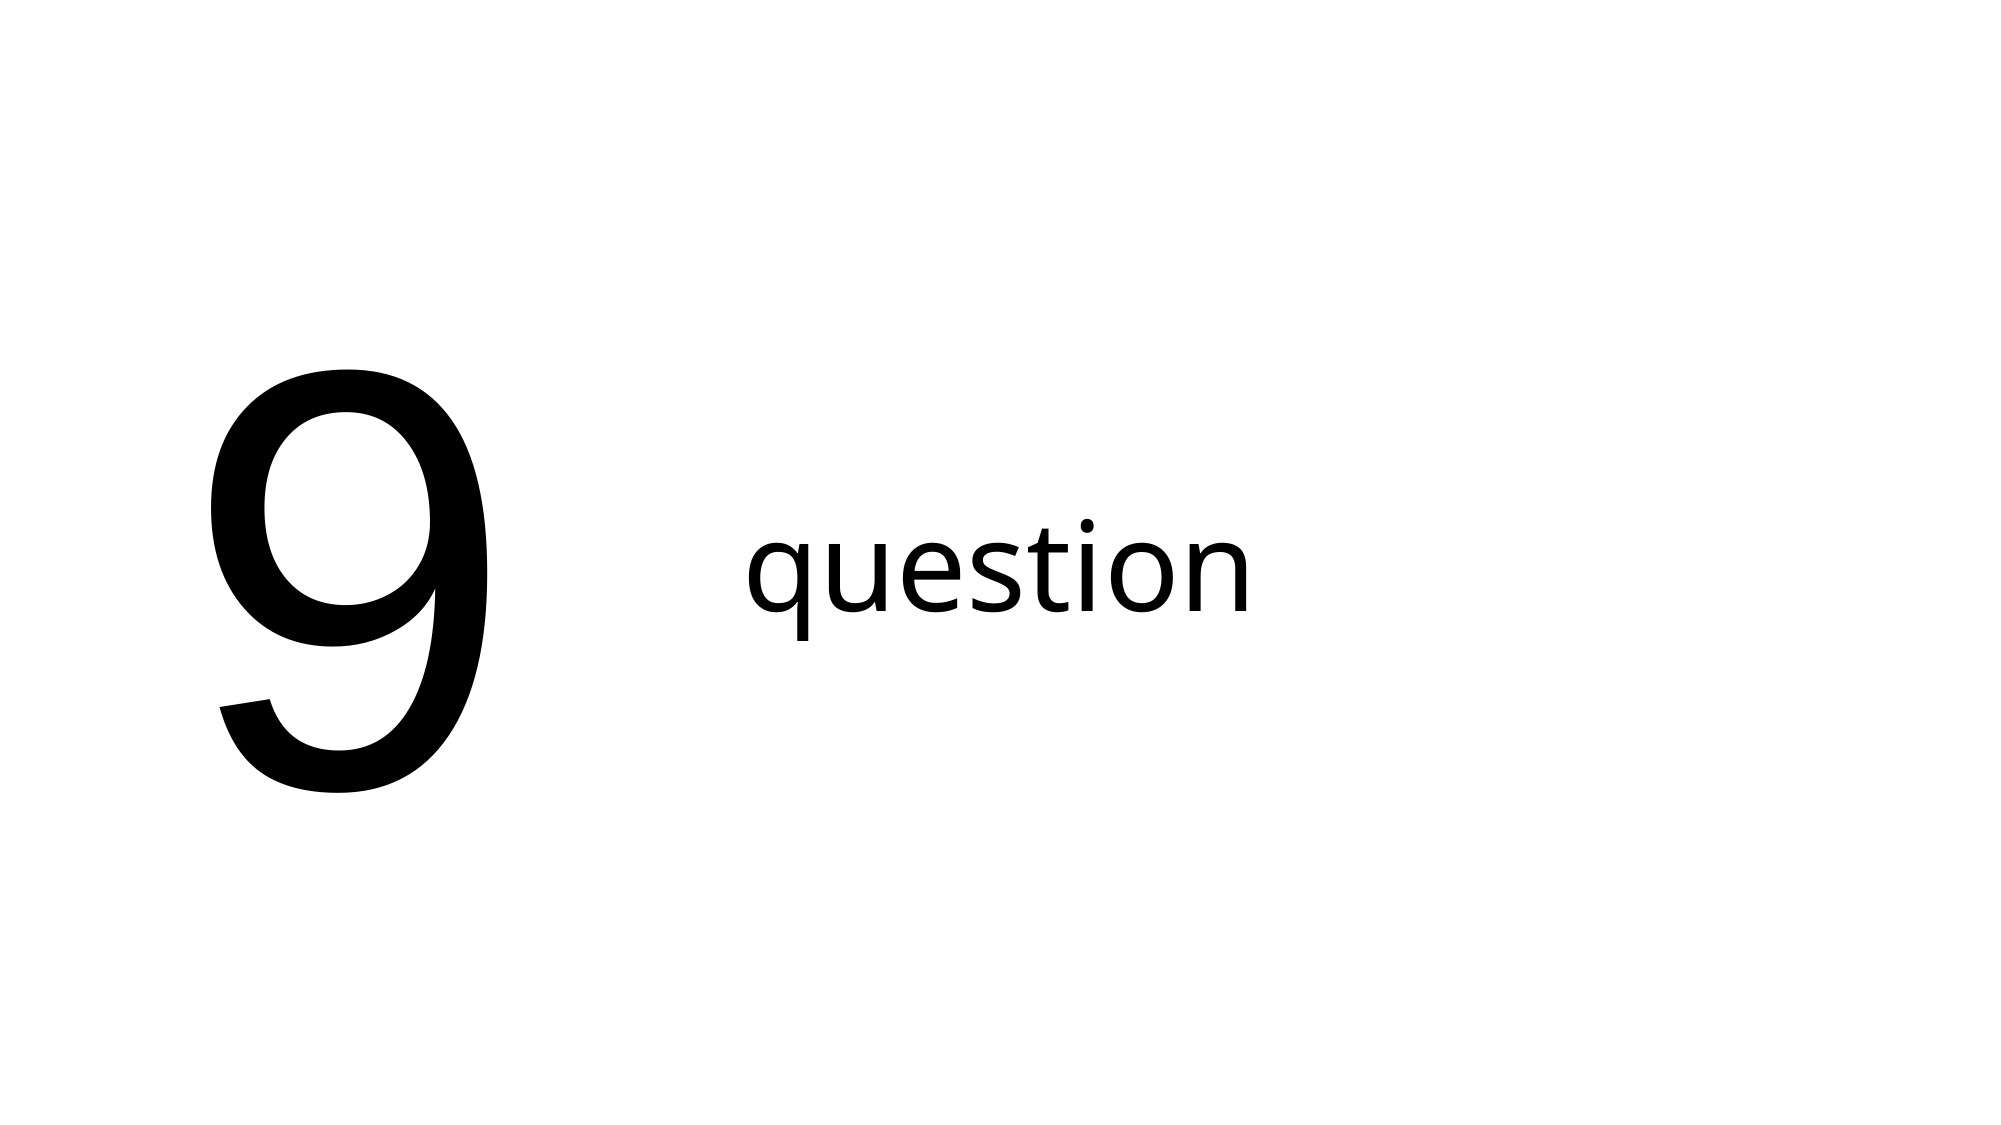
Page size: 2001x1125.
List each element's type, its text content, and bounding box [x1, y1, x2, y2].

text_box question [727, 479, 1273, 644]
text_box 9 [169, 182, 532, 915]
